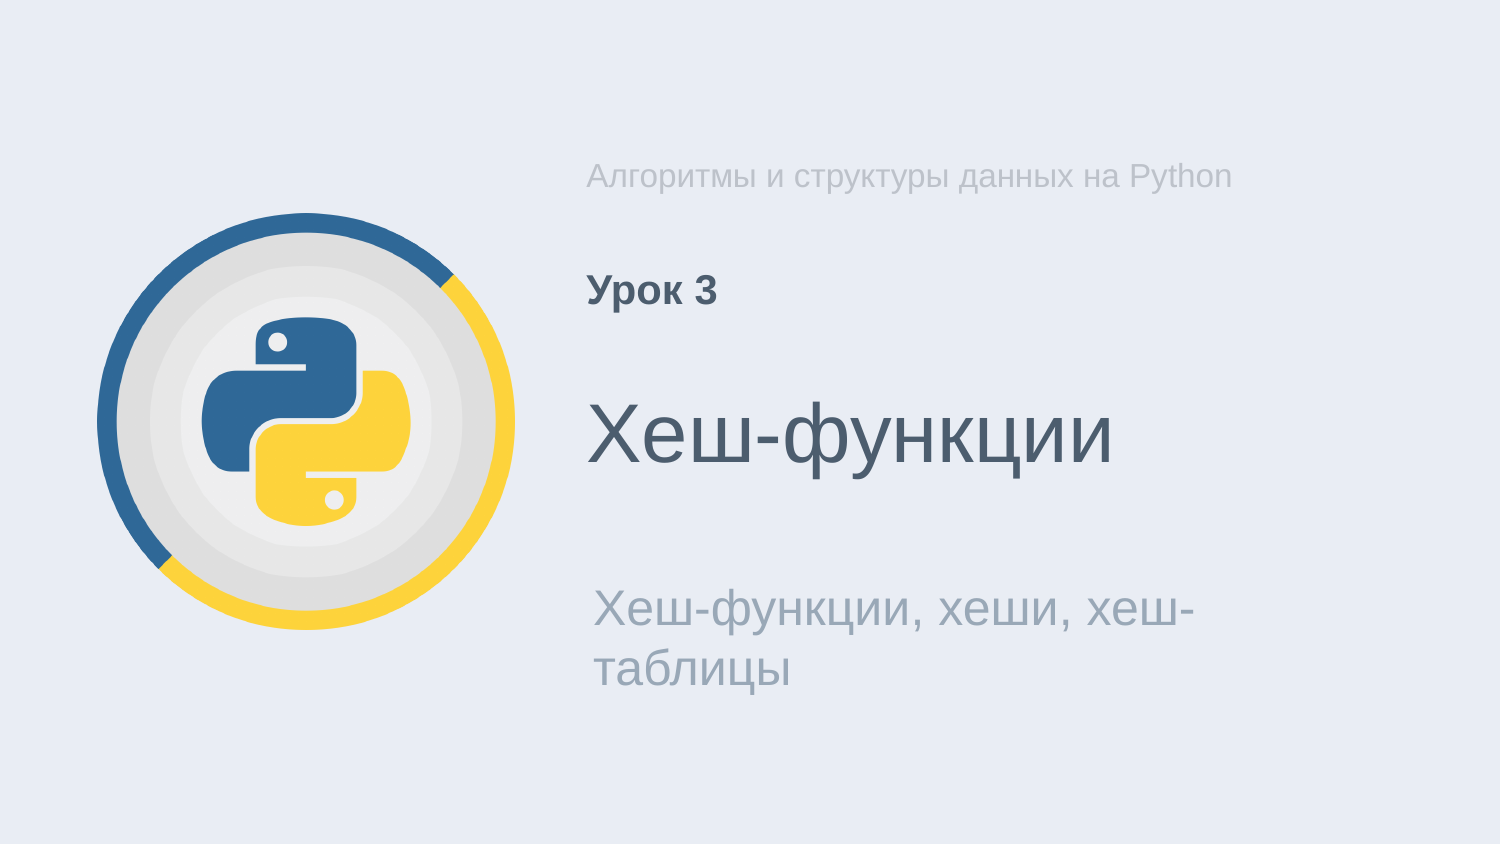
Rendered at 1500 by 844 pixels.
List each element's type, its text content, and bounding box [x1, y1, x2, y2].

title Алгоритмы и структуры данных на Python [582, 149, 1274, 197]
list Урок 3 [582, 254, 1118, 318]
picture [97, 213, 515, 631]
text_box Хеш-функции [582, 375, 1338, 580]
text_box Хеш-функции, хеши, хеш-таблицы [585, 580, 1341, 690]
